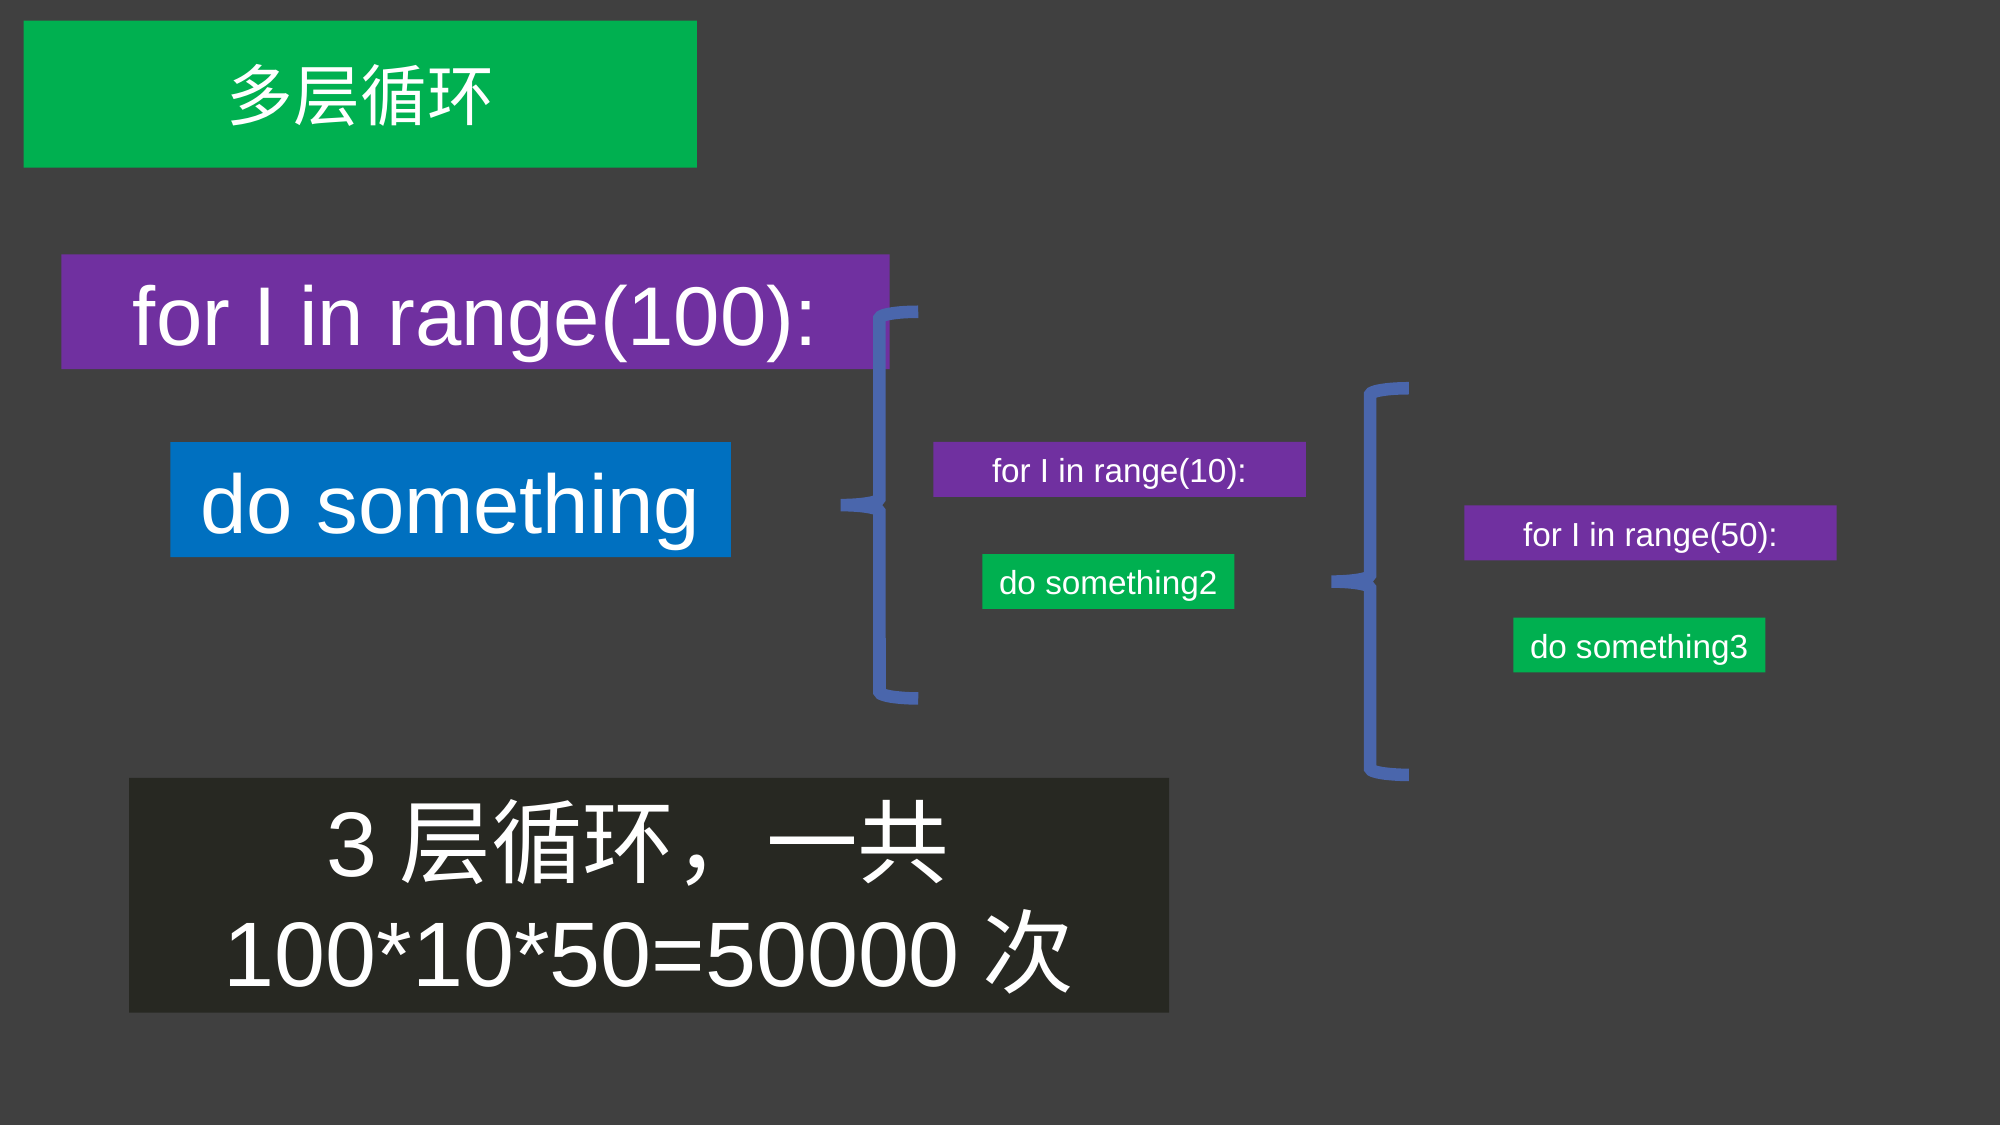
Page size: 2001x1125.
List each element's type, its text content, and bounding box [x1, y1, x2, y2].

text_box 多层循环 [22, 20, 698, 169]
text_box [933, 441, 1306, 610]
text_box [1464, 505, 1837, 673]
text_box [1331, 387, 1409, 776]
text_box [878, 311, 919, 699]
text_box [61, 253, 890, 558]
text_box 3层循环，一共100*10*50=50000次 [129, 777, 1170, 1013]
